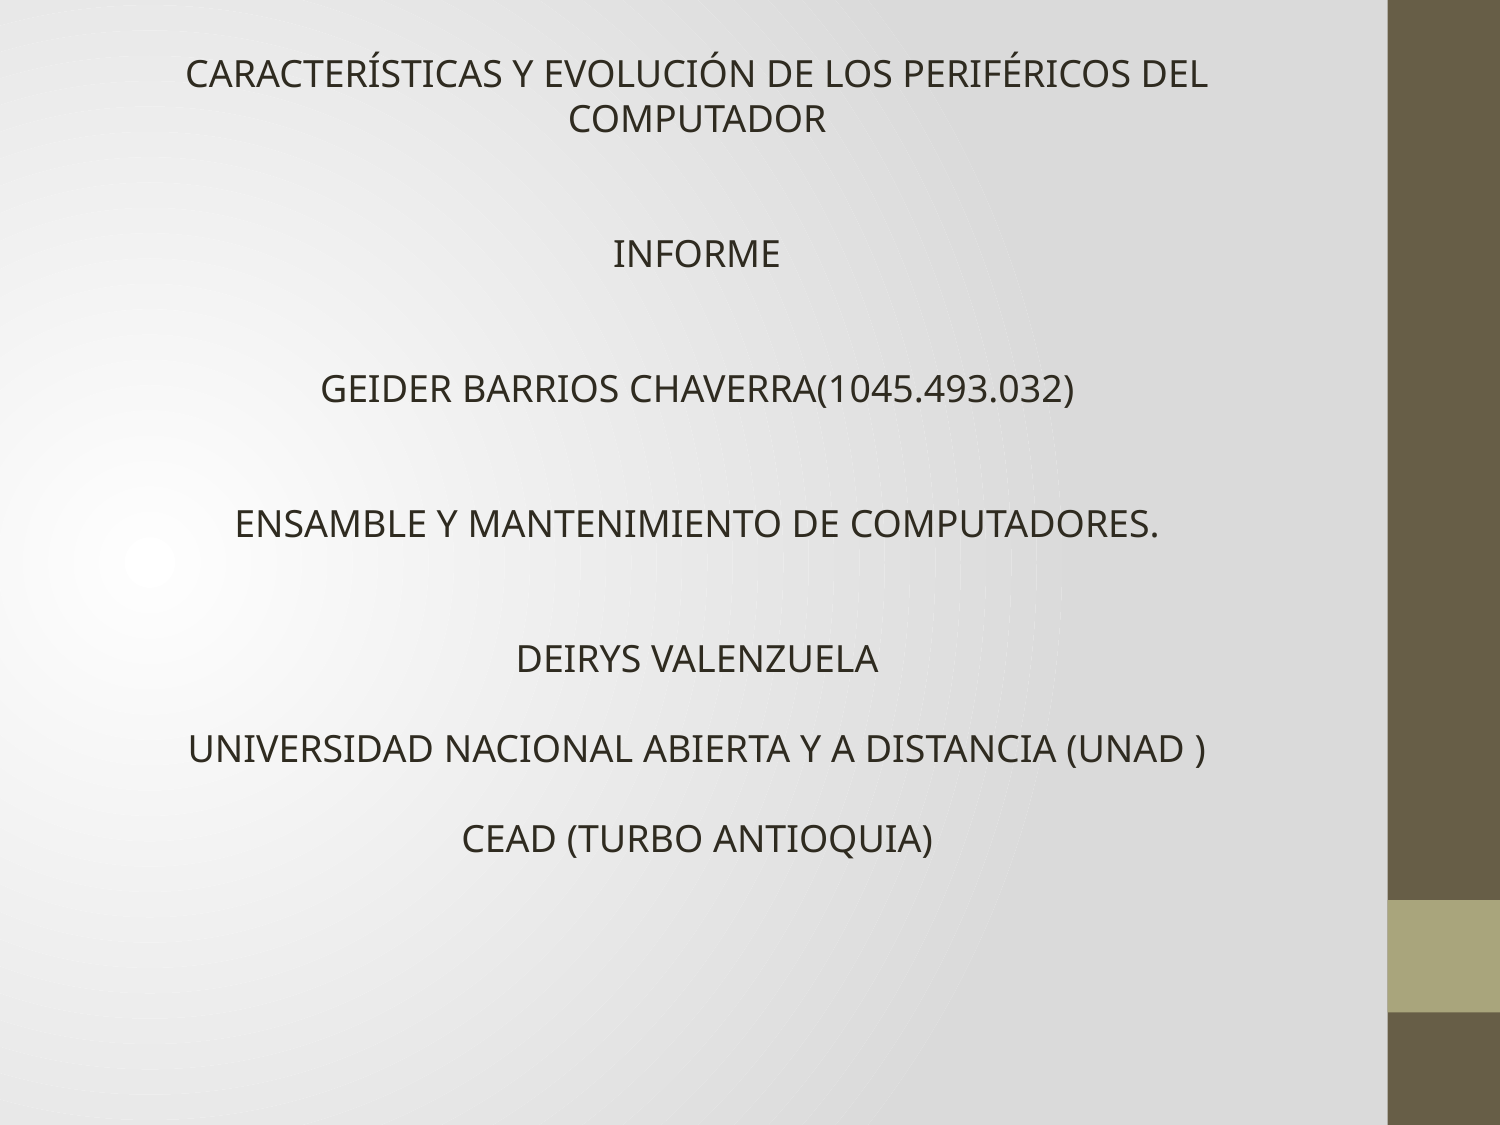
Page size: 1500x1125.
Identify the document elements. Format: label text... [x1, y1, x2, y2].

text_box CARACTERÍSTICAS Y EVOLUCIÓN DE LOS PERIFÉRICOS DEL COMPUTADOR INFORME GEIDER BARRIOS CHAVERRA(1045.493.032) ENSAMBLE Y MANTENIMIENTO DE COMPUTADORES. DEIRYS VALENZUELA UNIVERSIDAD NACIONAL ABIERTA Y A DISTANCIA (UNAD ) CEAD (TURBO ANTIOQUIA) [64, 42, 1330, 913]
